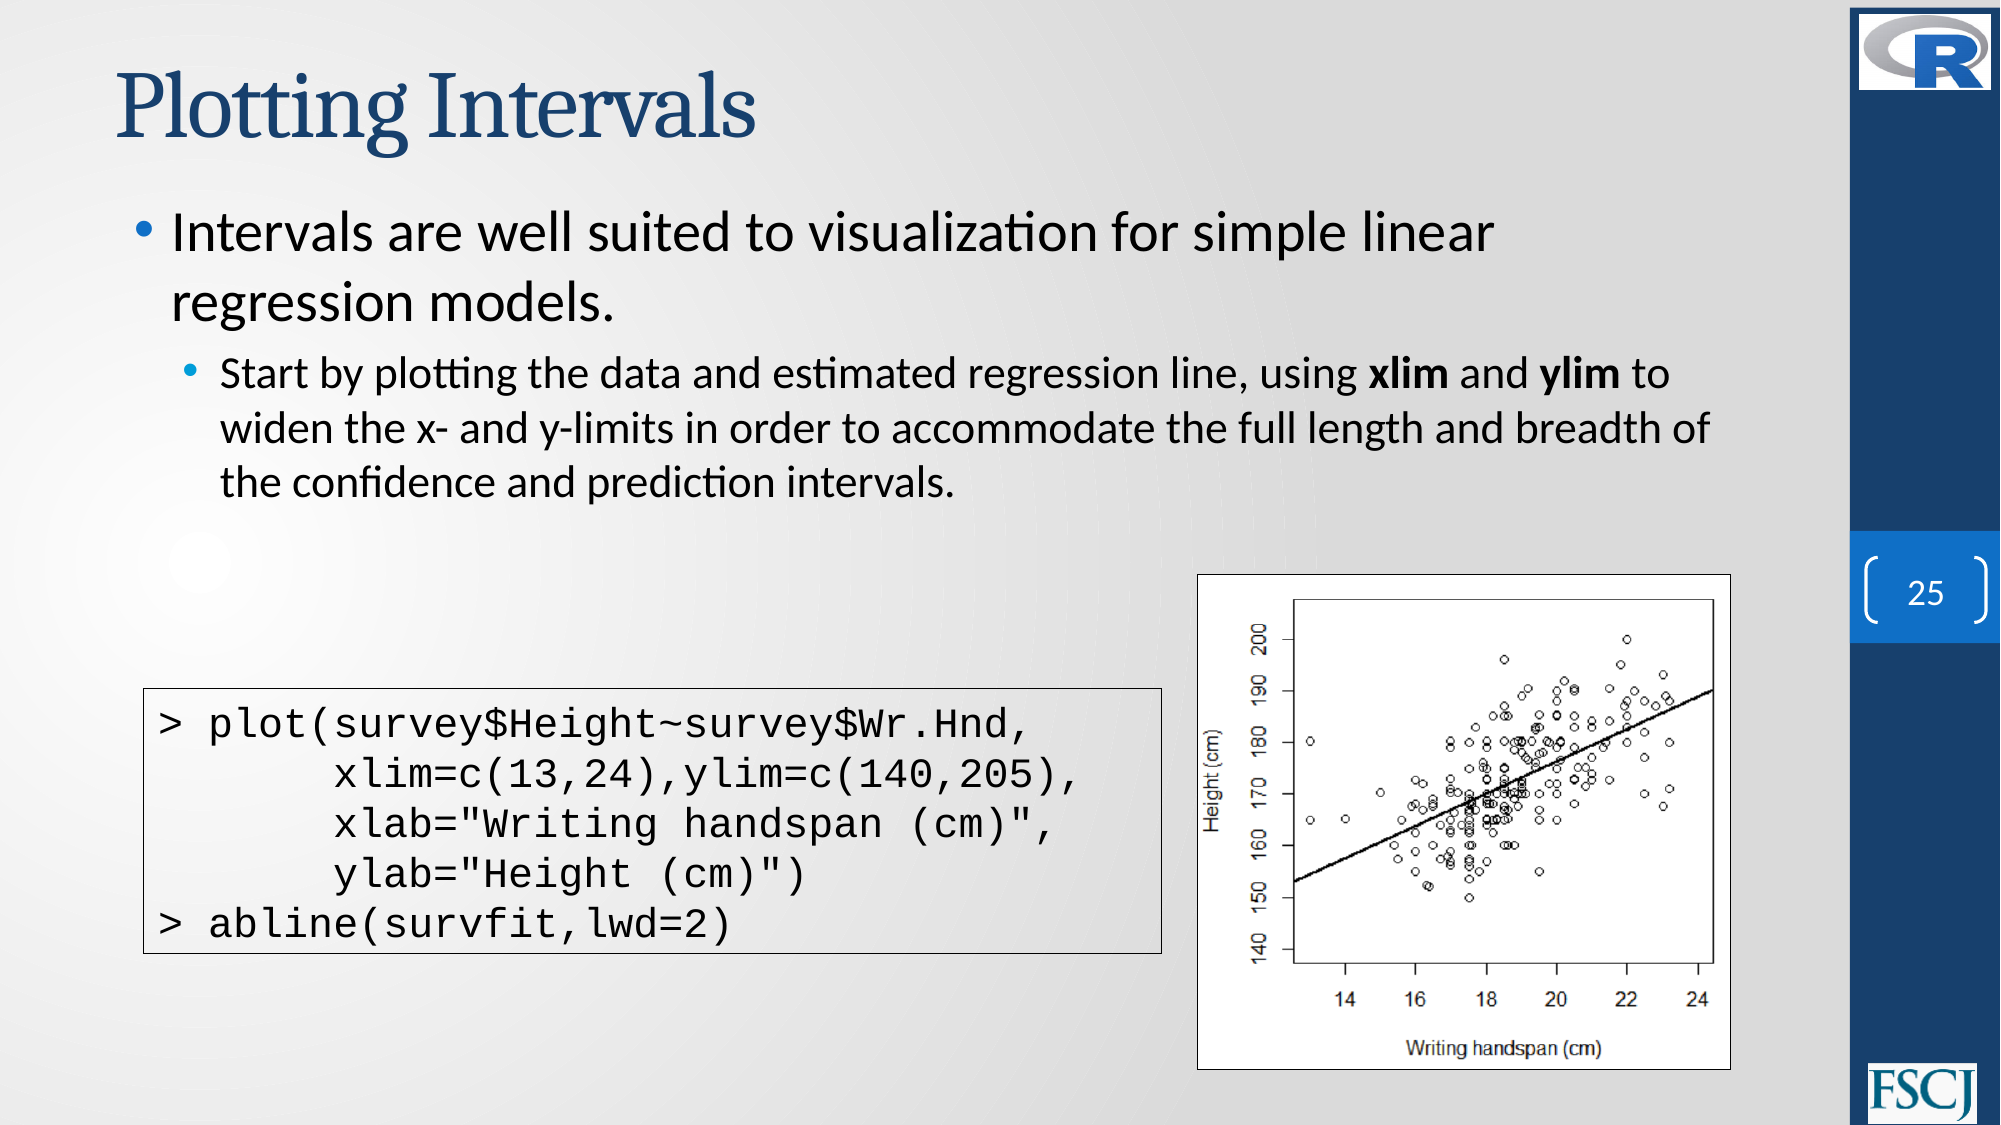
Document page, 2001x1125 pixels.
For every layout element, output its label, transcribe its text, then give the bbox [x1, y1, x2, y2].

slide_number 25 [1864, 555, 1988, 624]
picture [1859, 14, 1991, 90]
title Plotting Intervals [99, 32, 1767, 166]
list Intervals are well suited to visualization for simple linear regression models. Start by plotting the data and estimated regression line, using xlim and ylim to widen the x- and y-limits in order to accommodate the full length and breadth of the confidence and prediction intervals. [99, 185, 1767, 1063]
text_box > plot(survey$Height~survey$Wr.Hnd, xlim=c(13,24),ylim=c(140,205), xlab="Writing handspan (cm)", ylab="Height (cm)") > abline(survfit,lwd=2) [143, 688, 1162, 954]
picture [1868, 1063, 1977, 1124]
picture [1196, 574, 1732, 1071]
